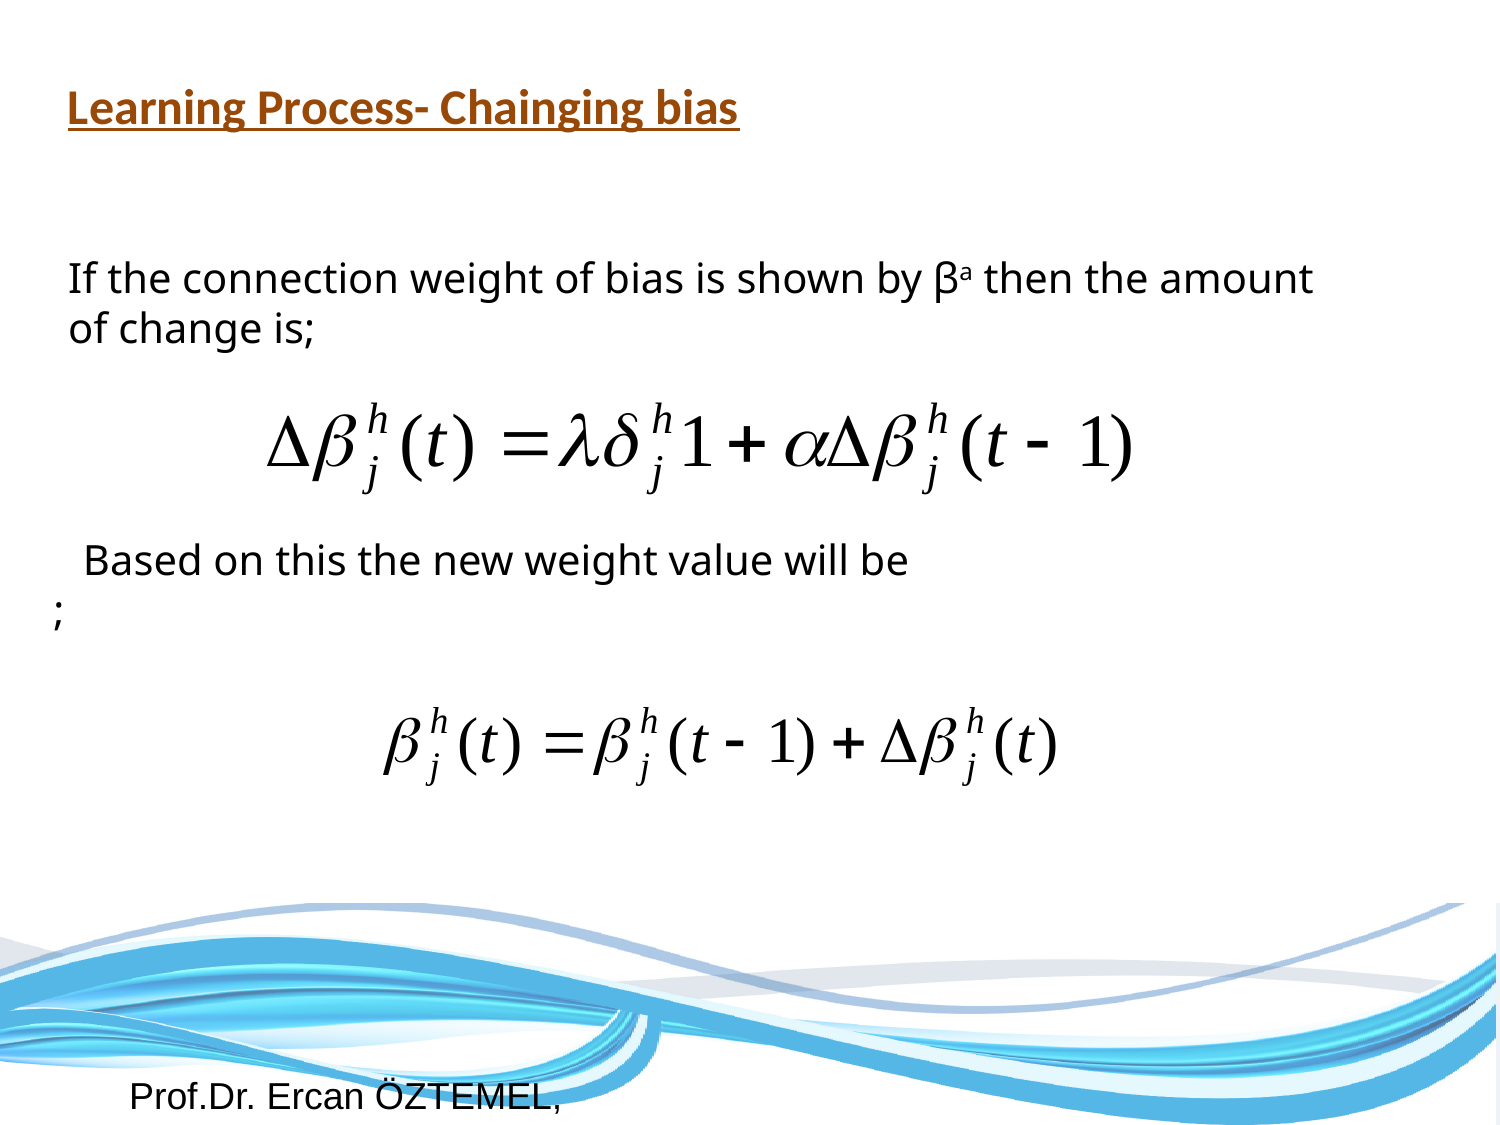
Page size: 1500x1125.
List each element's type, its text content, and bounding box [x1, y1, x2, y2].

text_box Based on this the new weight value will be ; [38, 550, 928, 617]
picture [0, 903, 1500, 1125]
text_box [371, 692, 1069, 800]
text_box If the connection weight of bias is shown by βa then the amount of change is; [53, 244, 1376, 360]
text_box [253, 385, 1150, 512]
text_box Learning Process- Chainging bias [53, 54, 1291, 155]
